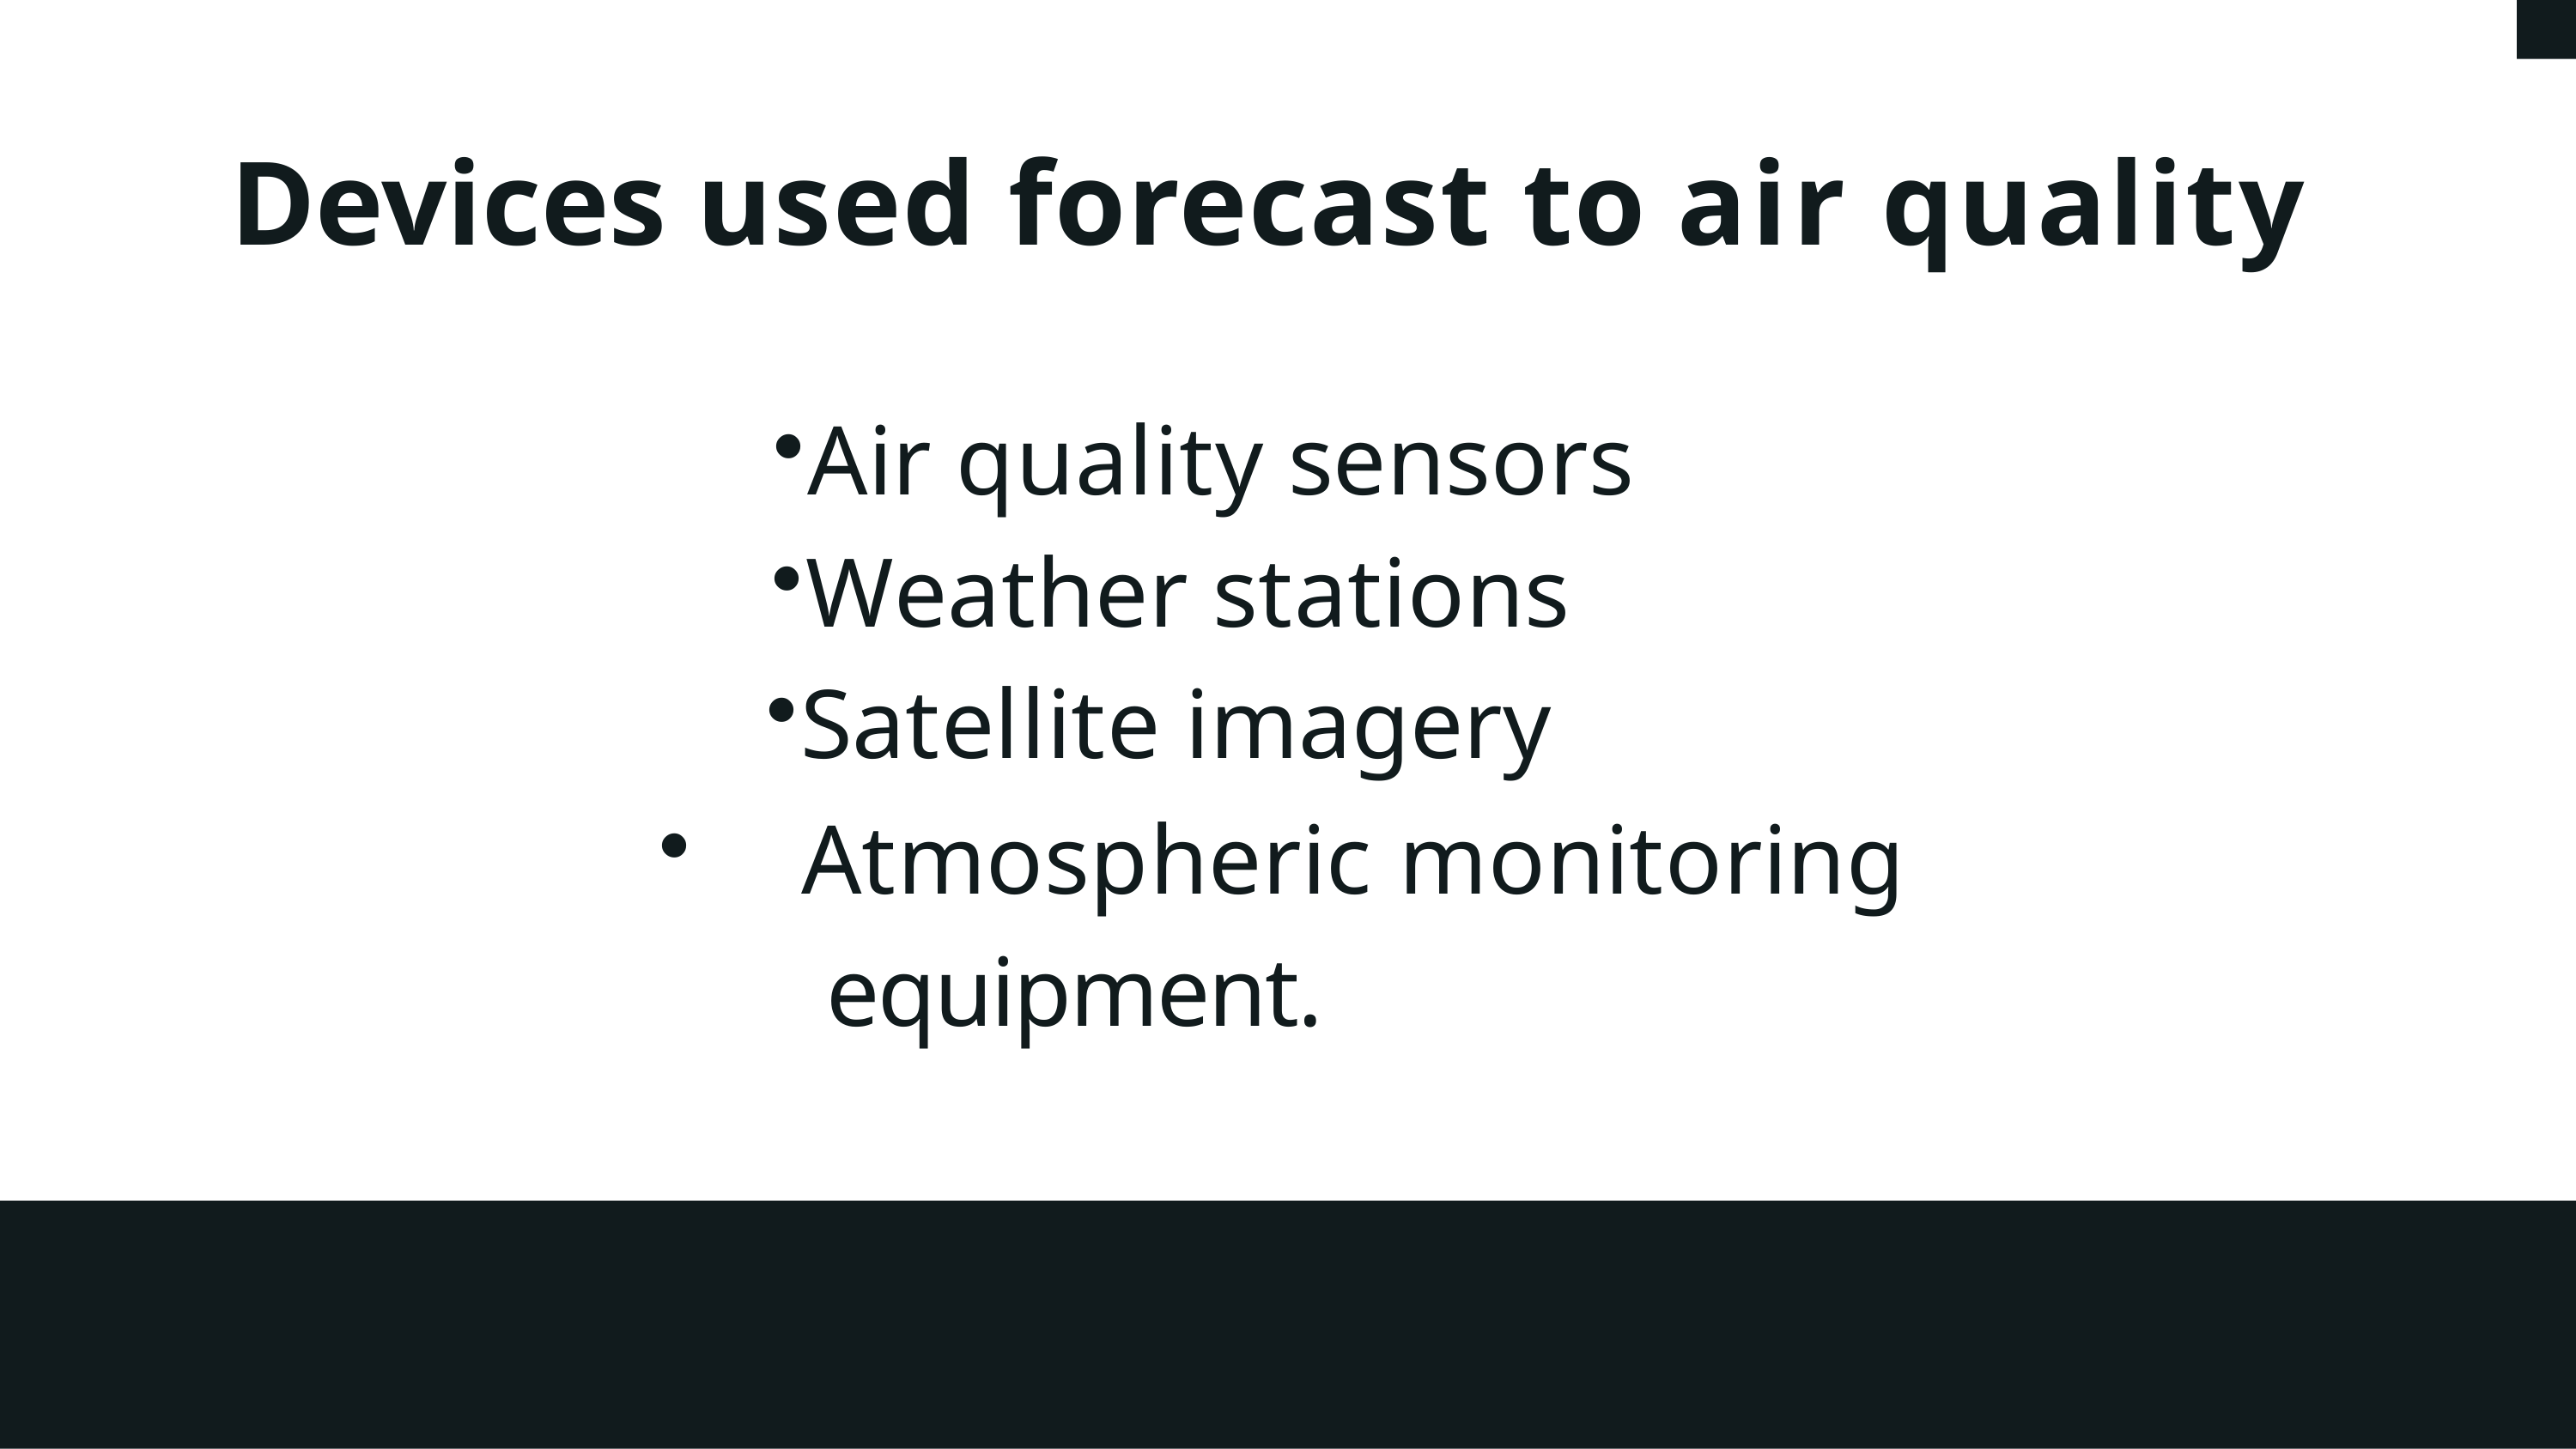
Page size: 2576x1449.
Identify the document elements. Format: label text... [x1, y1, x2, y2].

title Devices used forecast to air quality [228, 127, 2323, 372]
list Air quality sensors Weather stations Satellite imagery Atmospheric monitoring equipment. [659, 380, 1917, 1228]
text_box [0, 1200, 2576, 1449]
text_box [2517, 0, 2576, 59]
